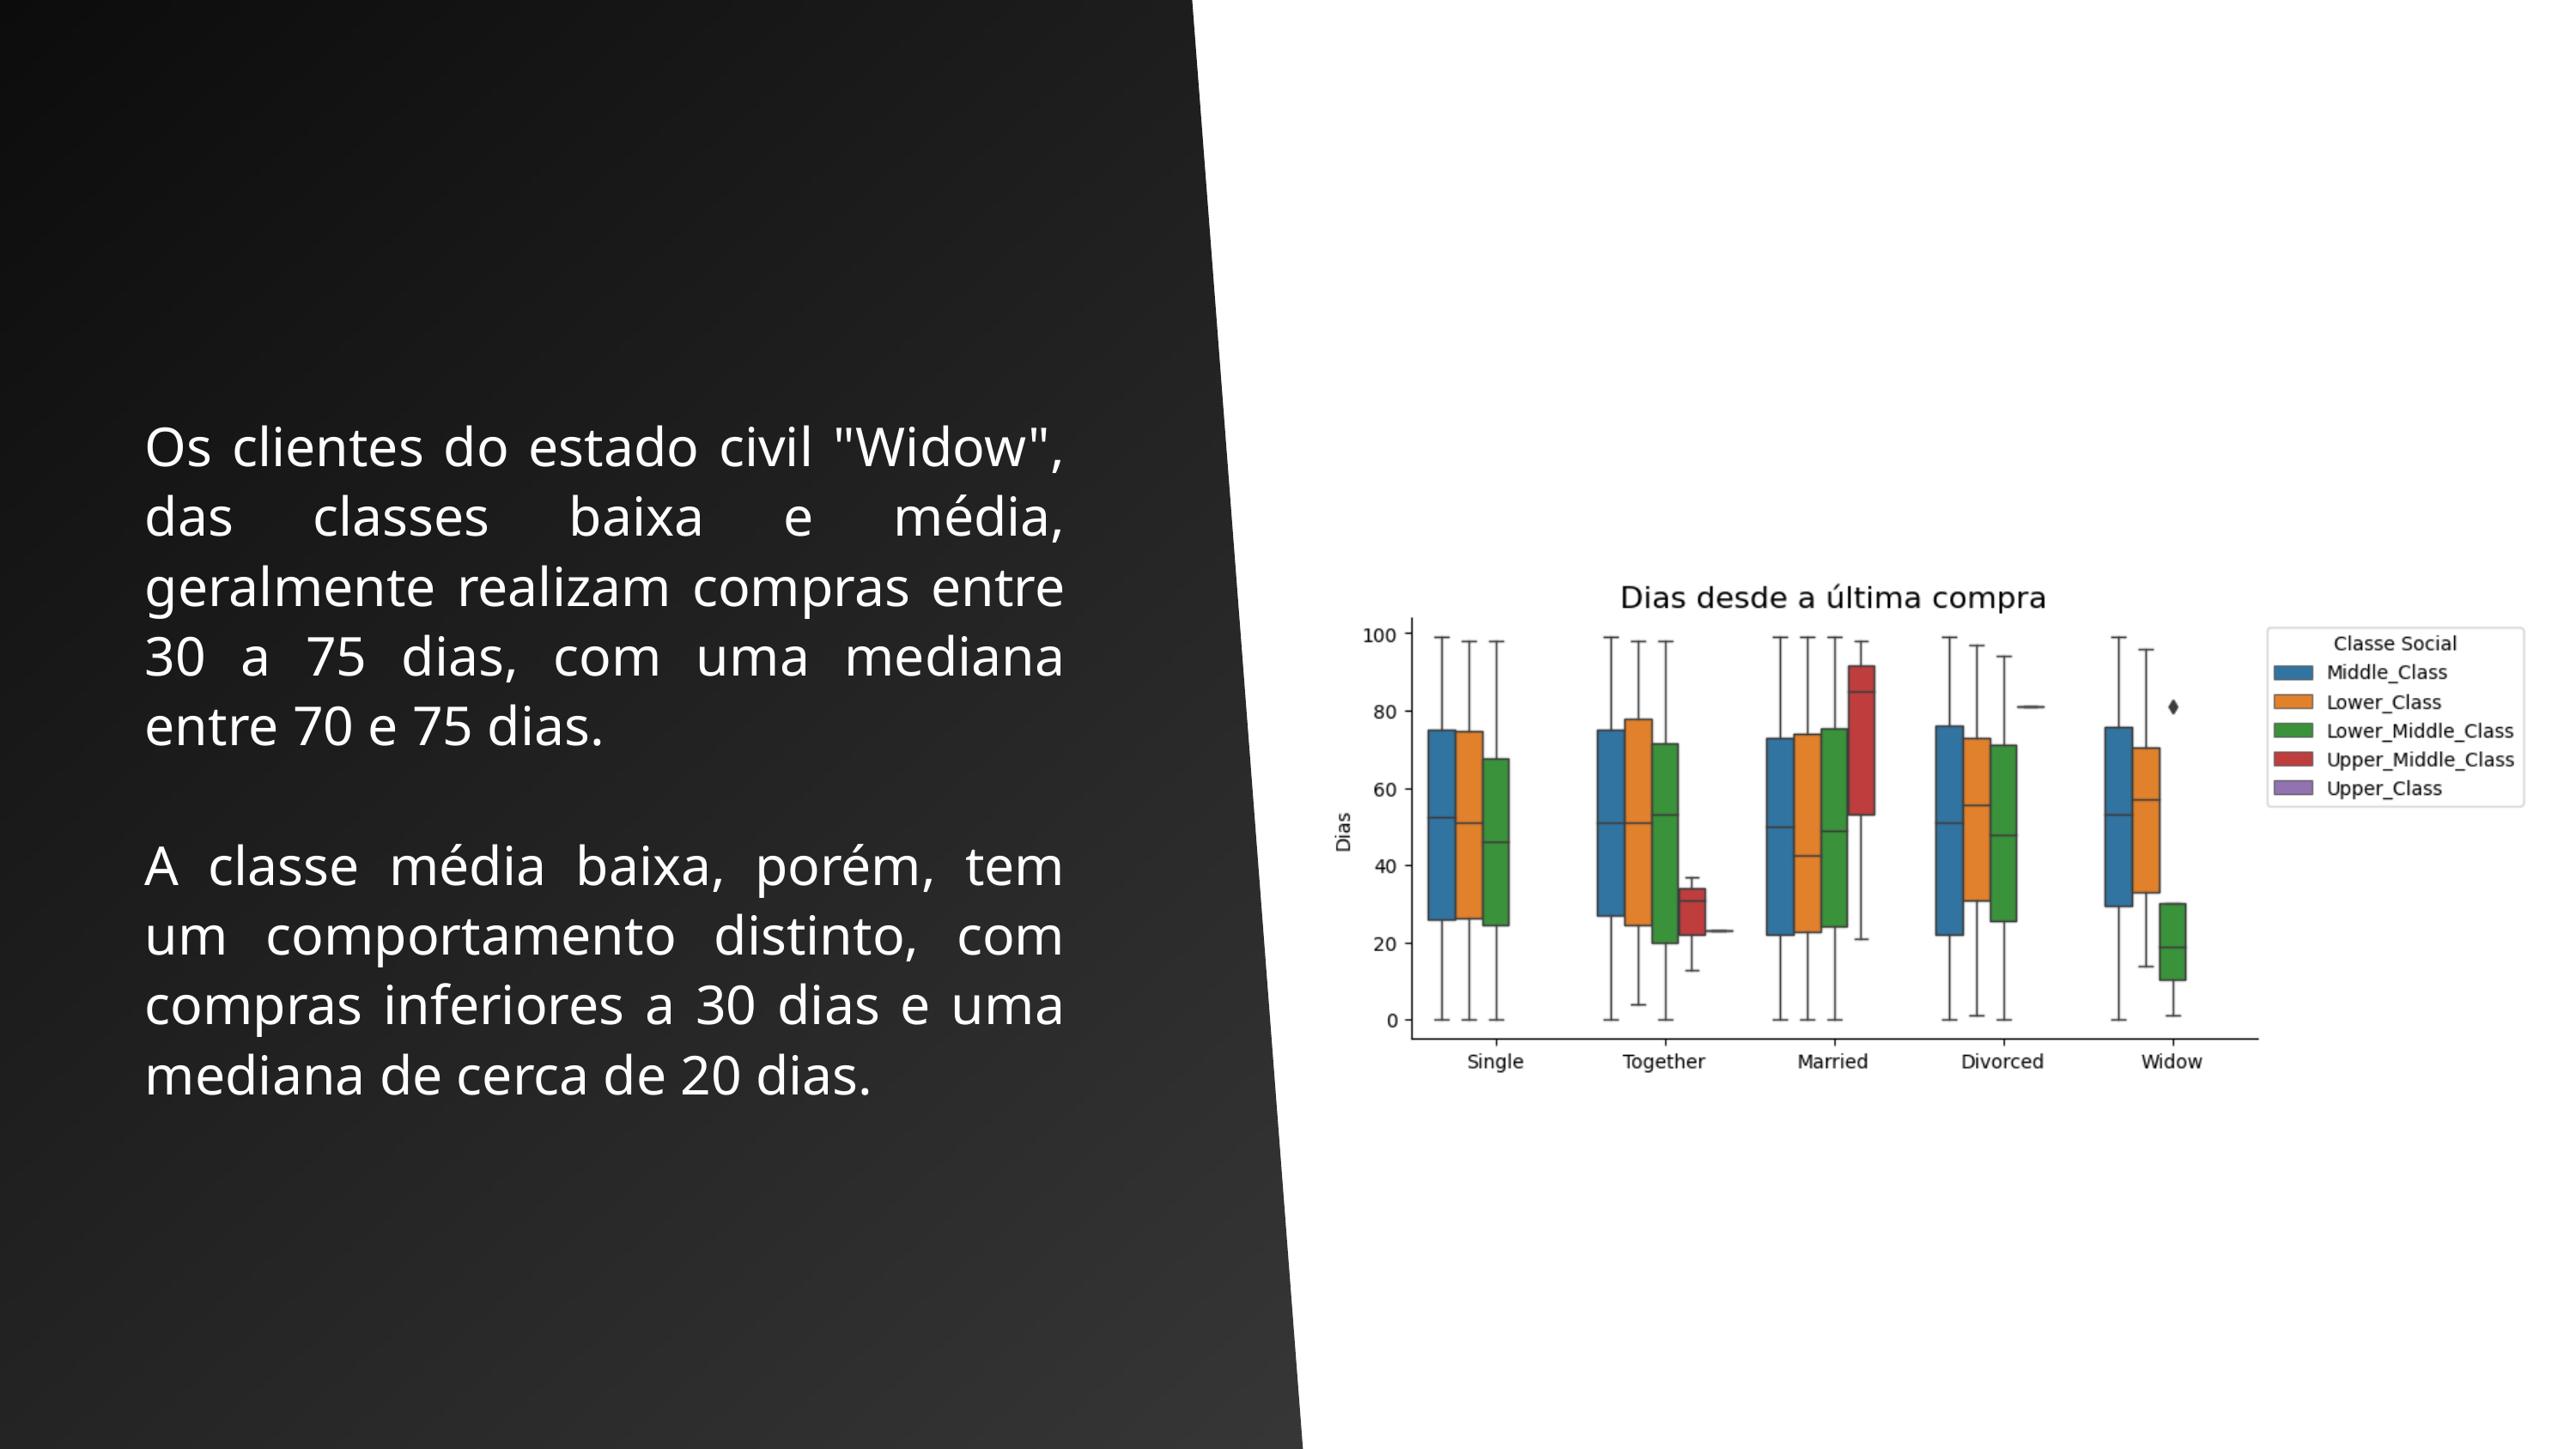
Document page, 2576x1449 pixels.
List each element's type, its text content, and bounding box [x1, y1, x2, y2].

text_box Os clientes do estado civil "Widow", das classes baixa e média, geralmente realizam compras entre 30 a 75 dias, com uma mediana entre 70 e 75 dias. A classe média baixa, porém, tem um comportamento distinto, com compras inferiores a 30 dias e uma mediana de cerca de 20 dias. [144, 407, 1066, 1106]
text_box [1321, 570, 2537, 1085]
text_box [0, 0, 1303, 1449]
